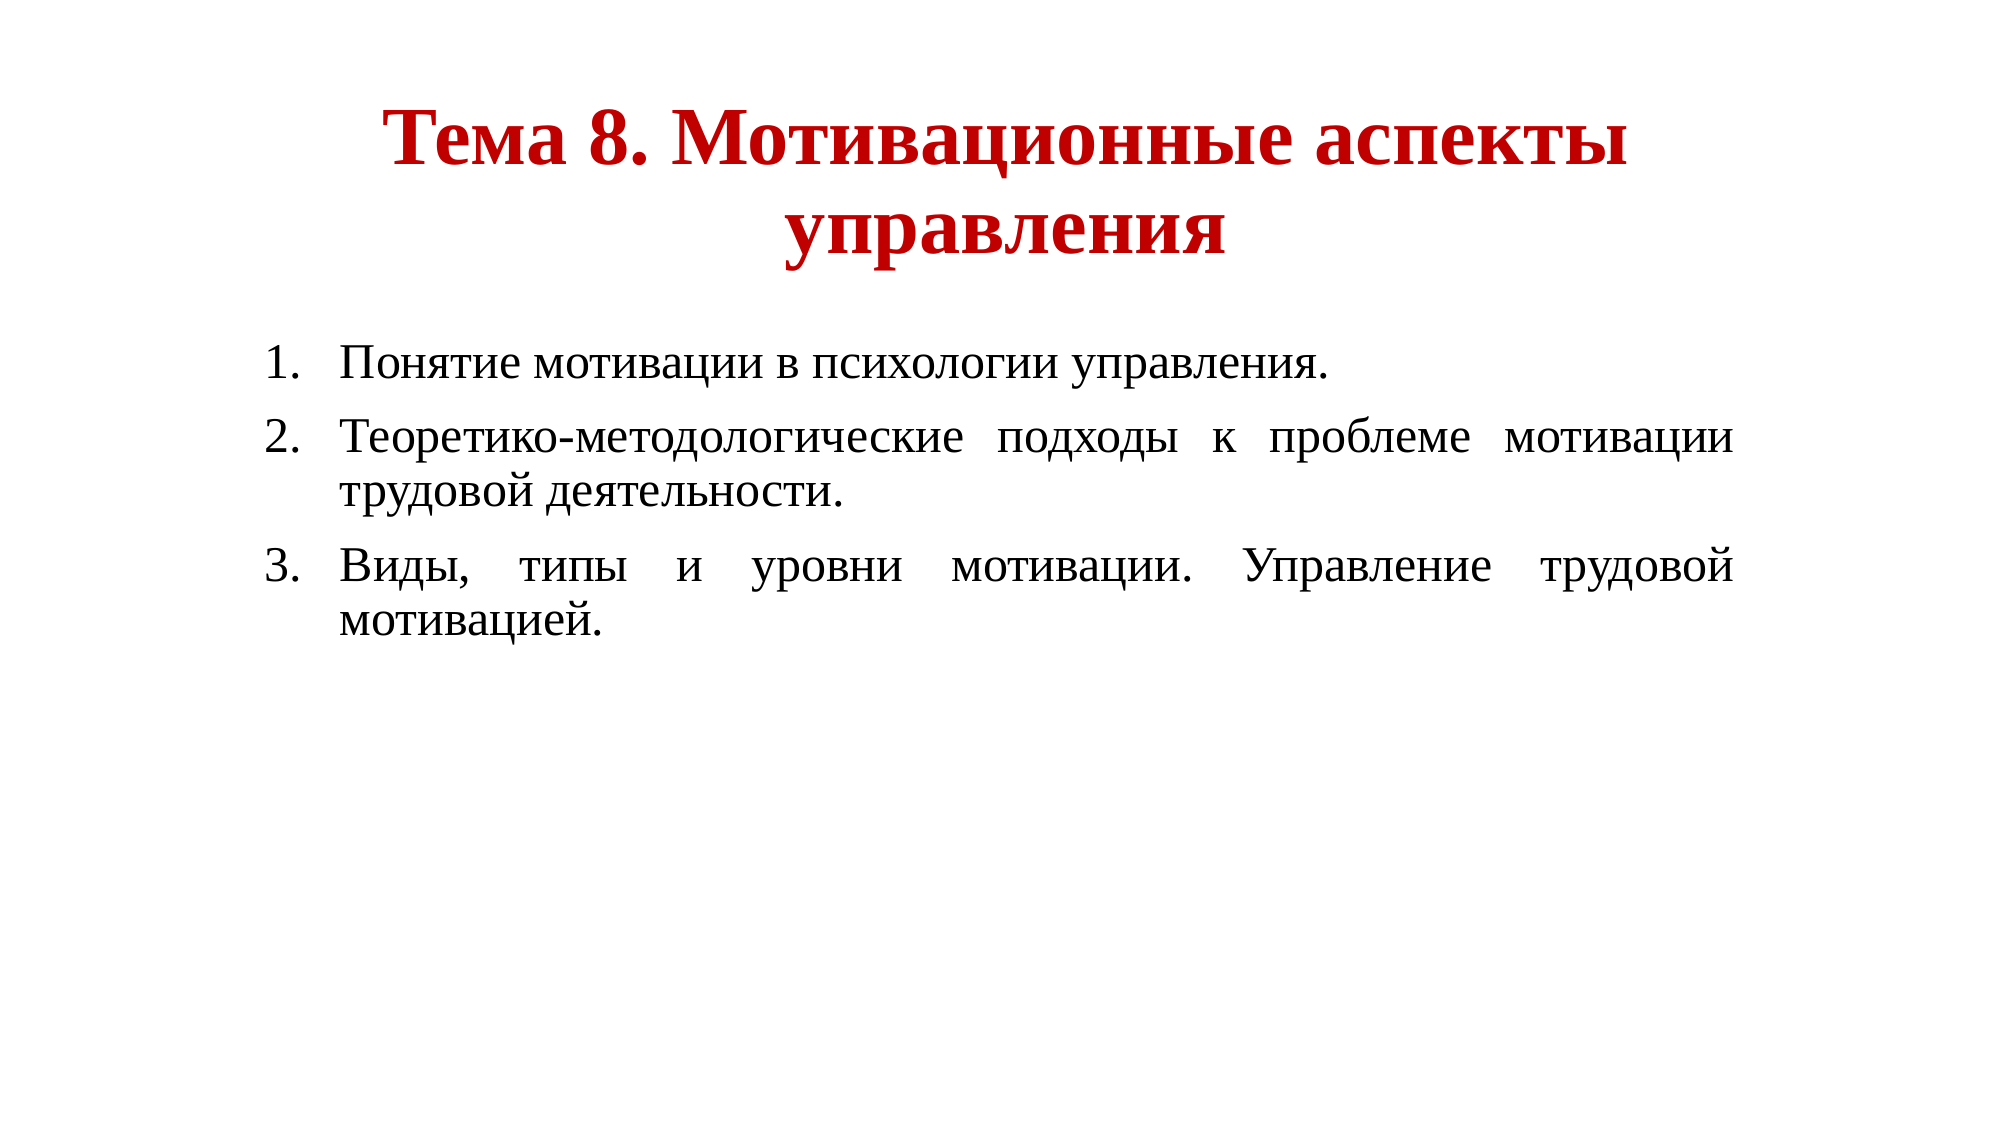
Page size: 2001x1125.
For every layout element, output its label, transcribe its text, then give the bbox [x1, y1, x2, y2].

subtitle Понятие мотивации в психологии управления. Теоретико-методологические подходы к проблеме мотивации трудовой деятельности. Виды, типы и уровни мотивации. Управление трудовой мотивацией. [249, 327, 1750, 863]
title Тема 8. Мотивационные аспекты управления [255, 86, 1756, 378]
